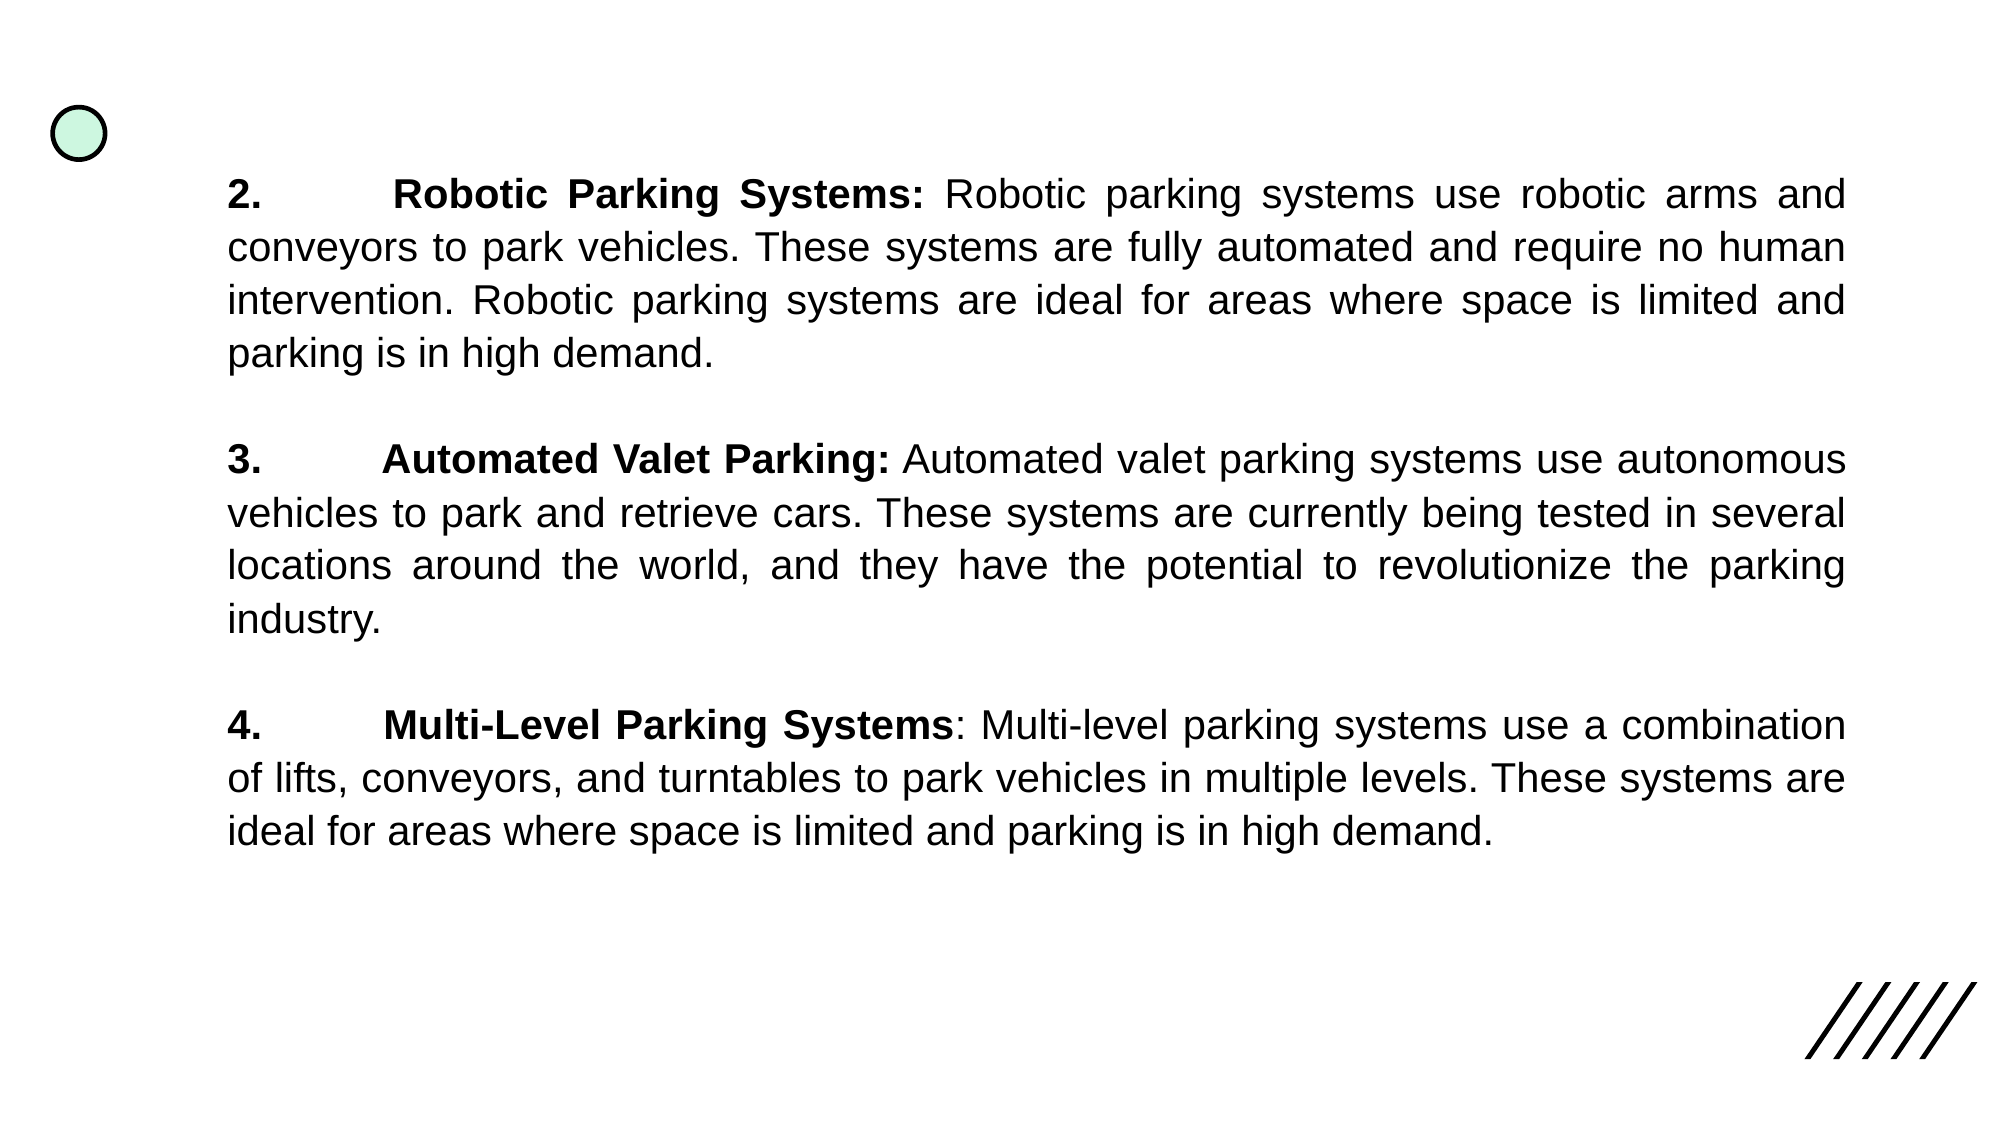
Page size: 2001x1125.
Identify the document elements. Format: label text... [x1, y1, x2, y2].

list 2. Robotic Parking Systems: Robotic parking systems use robotic arms and conveyors to park vehicles. These systems are fully automated and require no human intervention. Robotic parking systems are ideal for areas where space is limited and parking is in high demand. 3. Automated Valet Parking: Automated valet parking systems use autonomous vehicles to park and retrieve cars. These systems are currently being tested in several locations around the world, and they have the potential to revolutionize the parking industry. 4. Multi-Level Parking Systems: Multi-level parking systems use a combination of lifts, conveyors, and turntables to park vehicles in multiple levels. These systems are ideal for areas where space is limited and parking is in high demand. [137, 156, 1863, 1014]
